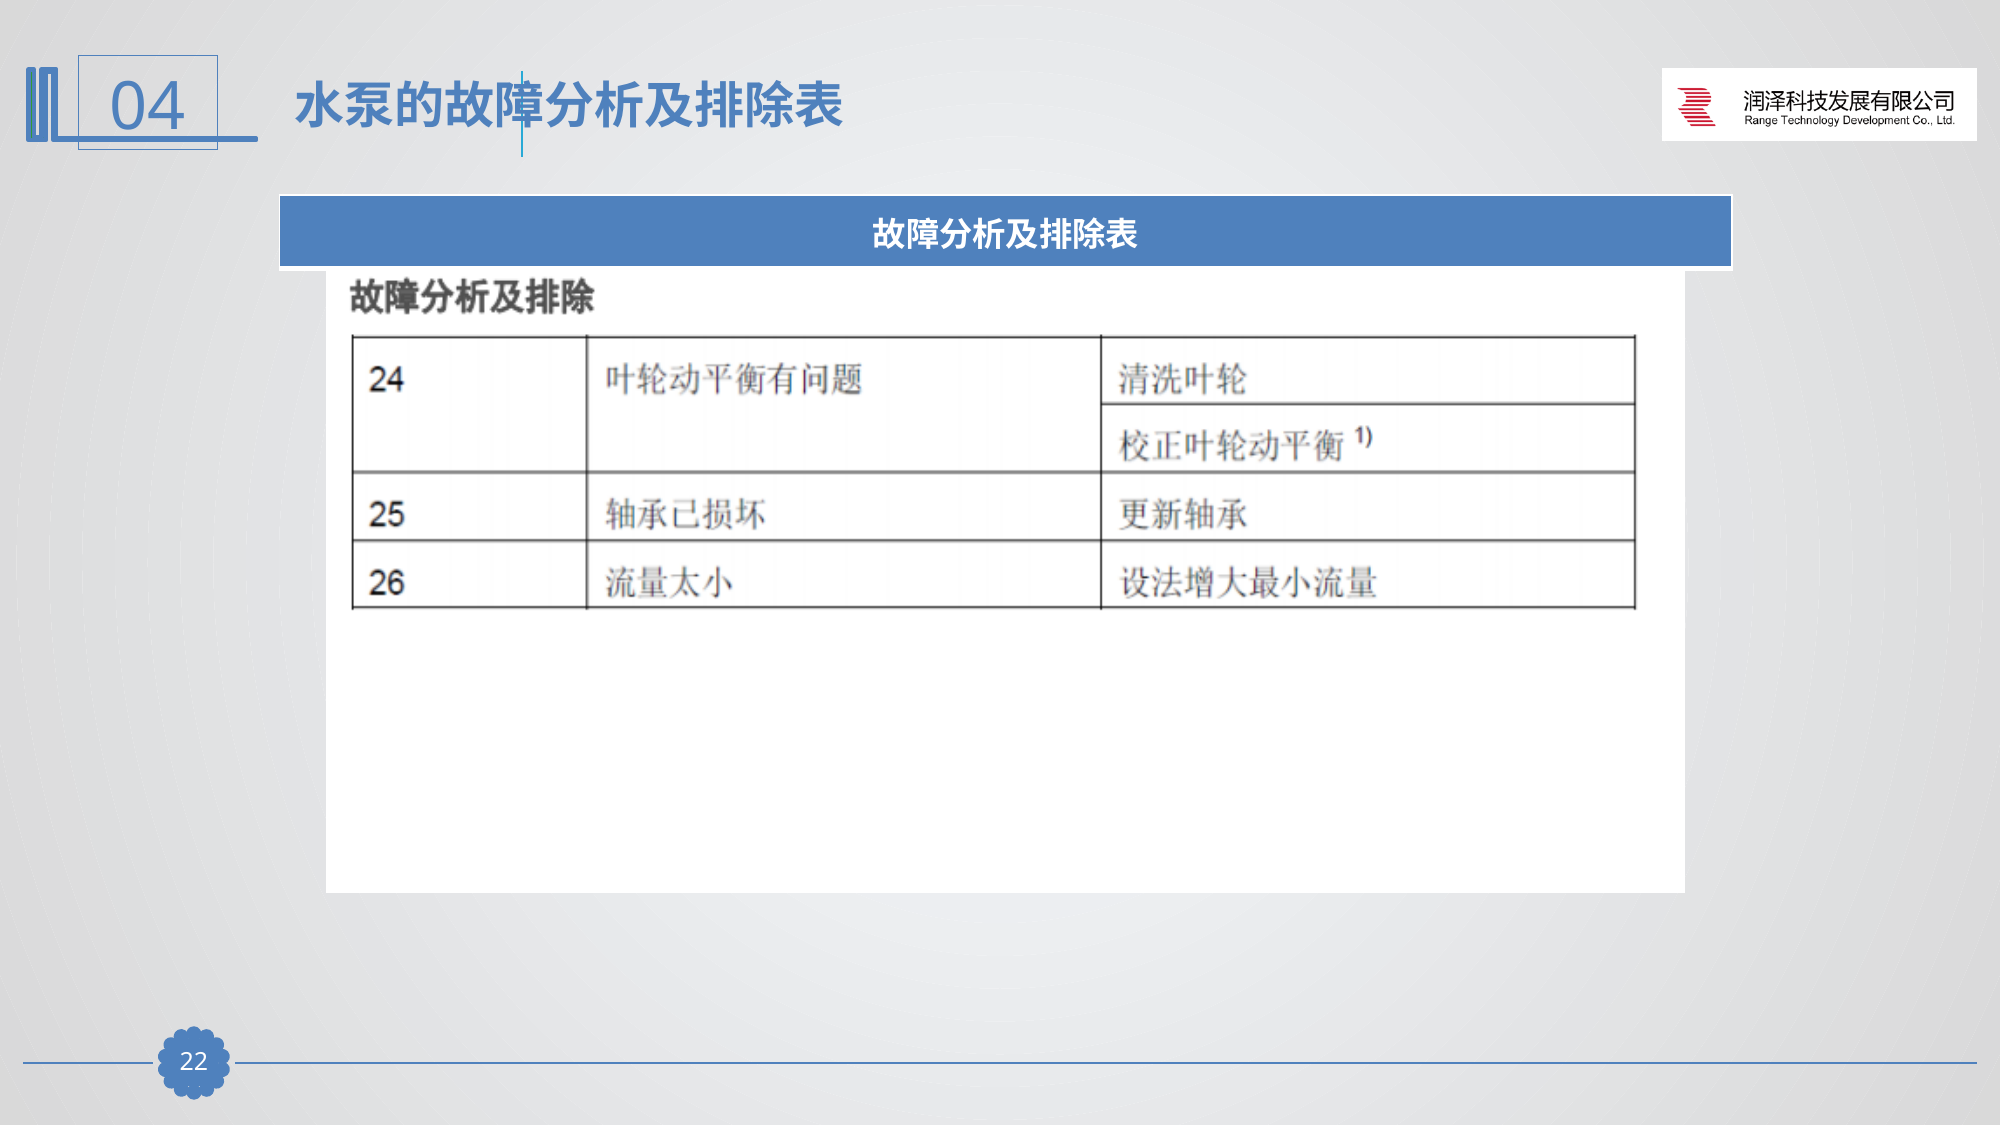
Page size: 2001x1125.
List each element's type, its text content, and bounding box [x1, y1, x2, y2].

table_header 故障分析及排除表 [280, 196, 1731, 266]
text_box 水泵的故障分析及排除表 [279, 66, 1733, 142]
slide_number 16 [154, 1039, 244, 1087]
text_box 21 [169, 1039, 218, 1086]
picture [326, 267, 1686, 894]
picture [1733, 68, 1977, 141]
